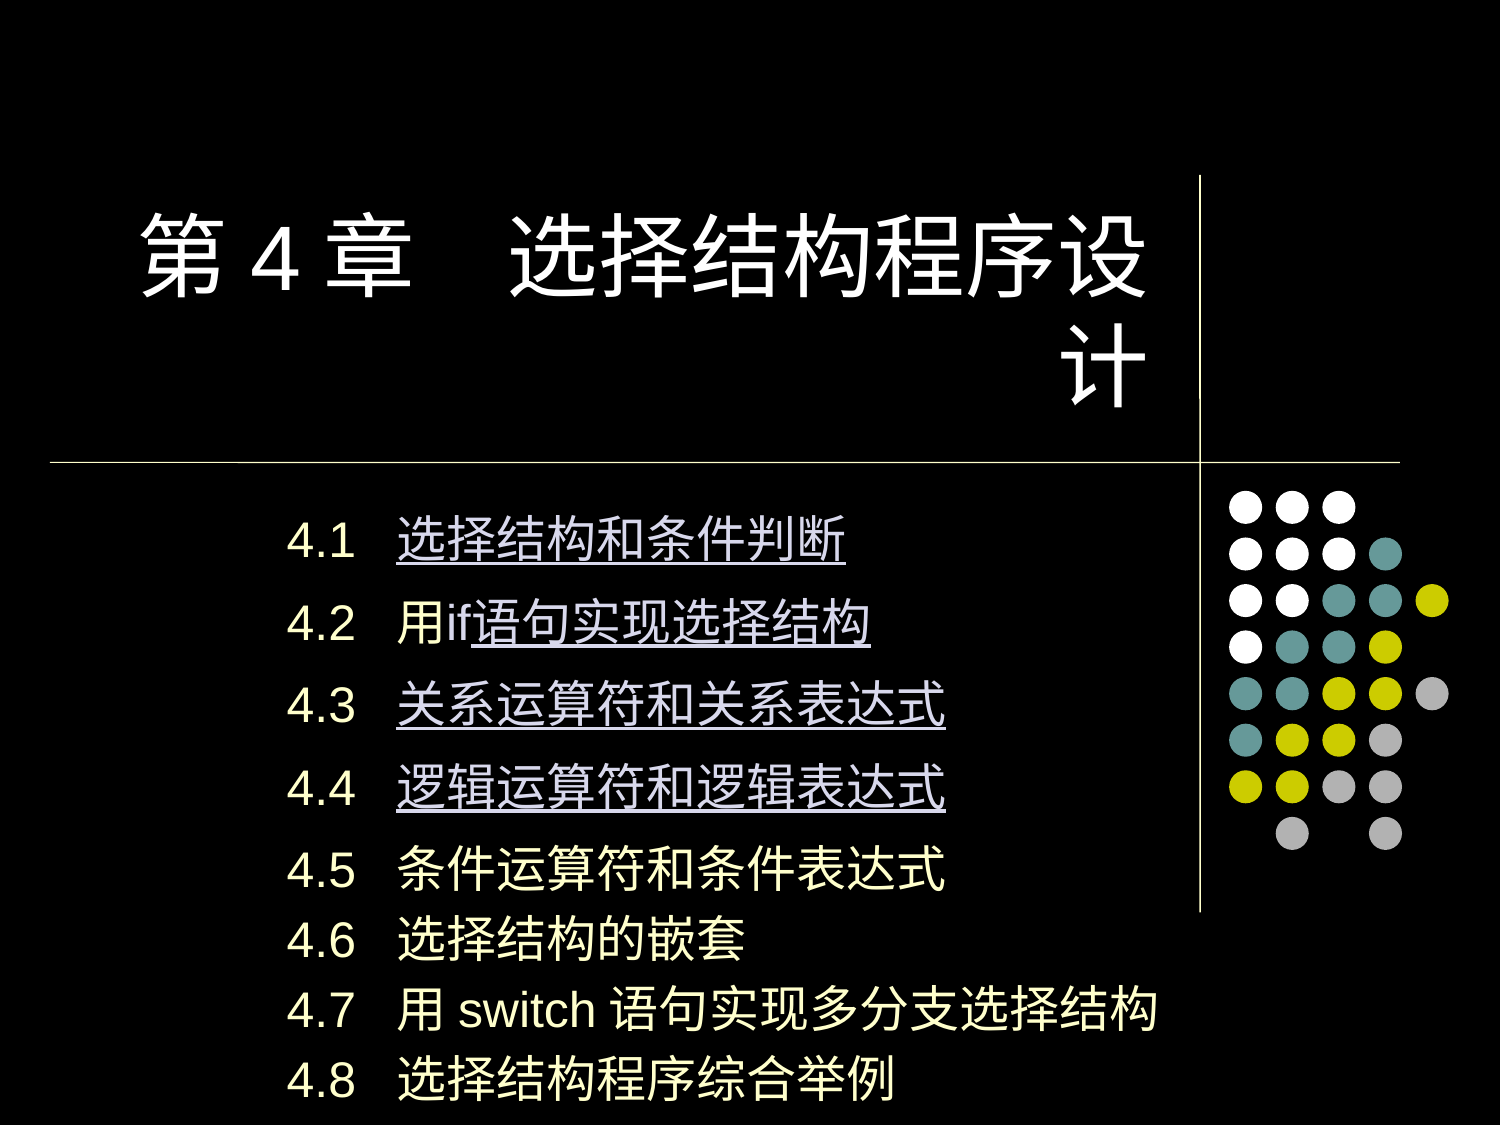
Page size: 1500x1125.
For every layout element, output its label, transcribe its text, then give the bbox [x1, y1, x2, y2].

subtitle 4.1 选择结构和条件判断 4.2 用if语句实现选择结构 4.3 关系运算符和关系表达式 4.4 逻辑运算符和逻辑表达式 4.5 条件运算符和条件表达式 4.6 选择结构的嵌套 4.7 用switch语句实现多分支选择结构 4.8 选择结构程序综合举例 [139, 500, 1187, 1000]
title 第4章 选择结构程序设计 [51, 76, 1165, 427]
